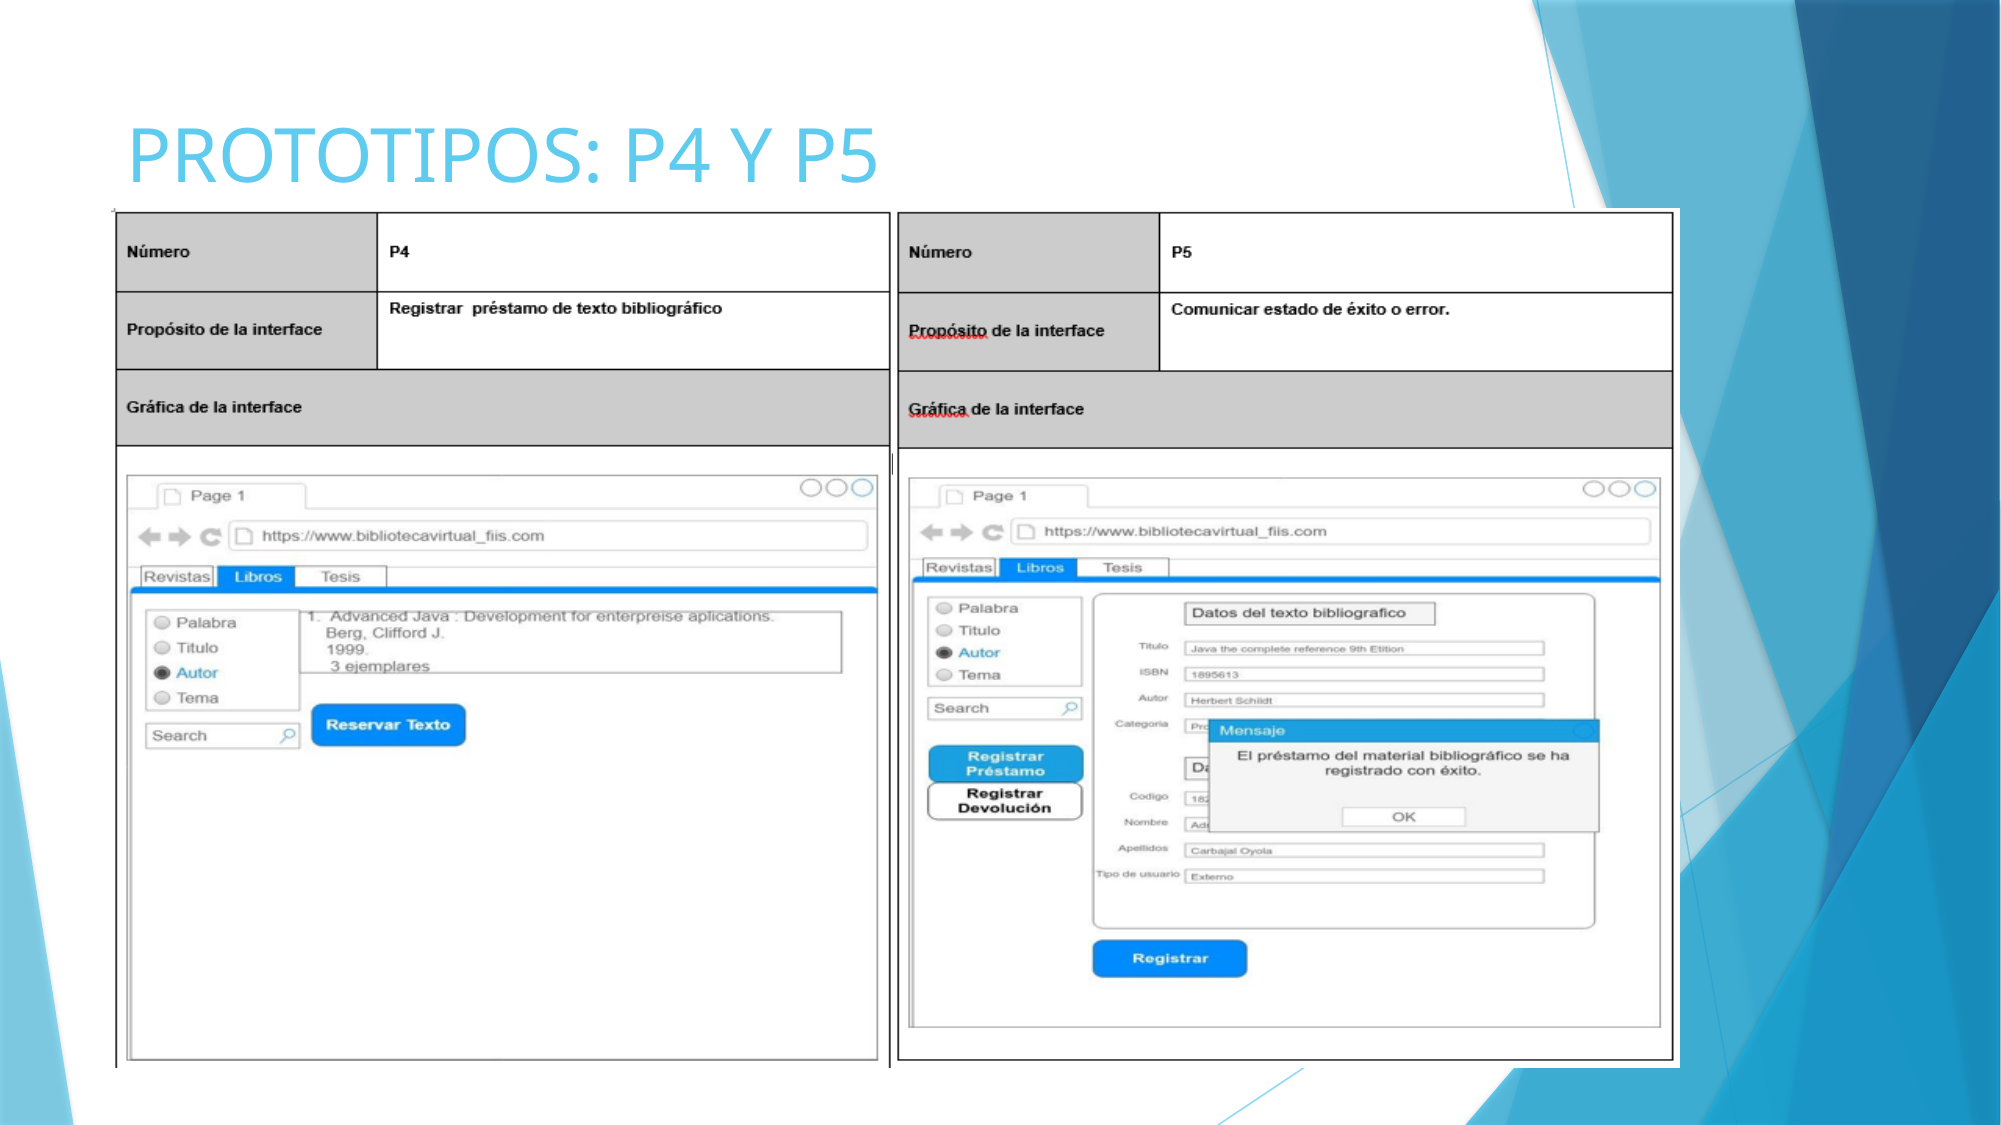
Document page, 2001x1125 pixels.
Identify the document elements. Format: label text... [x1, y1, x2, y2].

picture [110, 207, 1681, 1068]
title PROTOTIPOS: P4 Y P5 [111, 99, 1522, 207]
